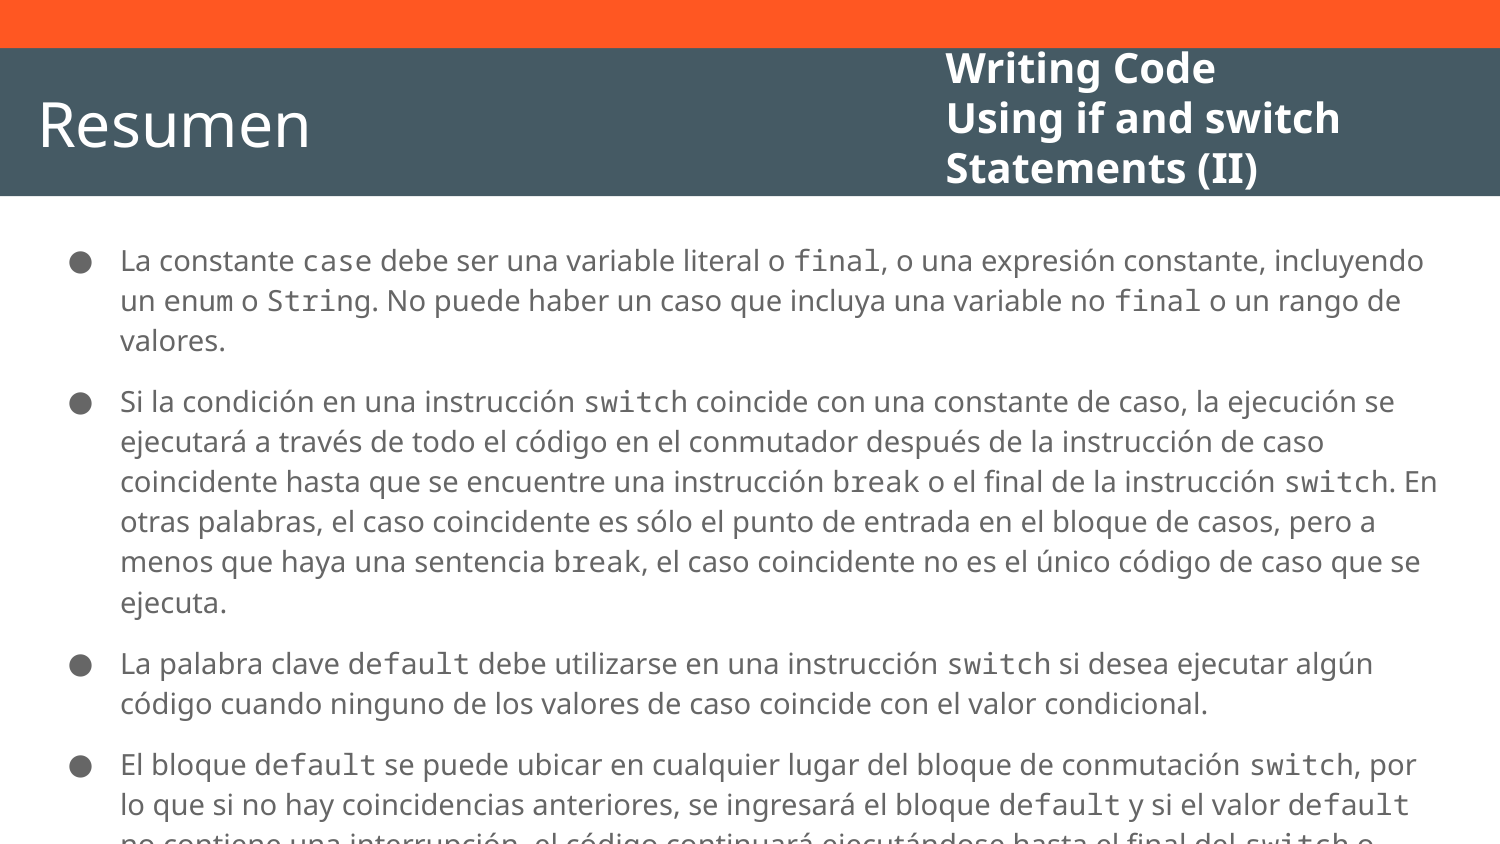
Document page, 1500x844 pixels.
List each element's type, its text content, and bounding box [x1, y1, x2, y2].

title Resumen [22, 70, 930, 165]
list La constante case debe ser una variable literal o final, o una expresión constante, incluyendo un enum o String. No puede haber un caso que incluya una variable no final o un rango de valores. Si la condición en una instrucción switch coincide con una constante de caso, la ejecución se ejecutará a través de todo el código en el conmutador después de la instrucción de caso coincidente hasta que se encuentre una instrucción break o el final de la instrucción switch. En otras palabras, el caso coincidente es sólo el punto de entrada en el bloque de casos, pero a menos que haya una sentencia break, el caso coincidente no es el único código de caso que se ejecuta. La palabra clave default debe utilizarse en una instrucción switch si desea ejecutar algún código cuando ninguno de los valores de caso coincide con el valor condicional. El bloque default se puede ubicar en cualquier lugar del bloque de conmutación switch, por lo que si no hay coincidencias anteriores, se ingresará el bloque default y si el valor default no contiene una interrupción, el código continuará ejecutándose hasta el final del switch o hasta que se encuentre la instrucción break. [29, 221, 1454, 808]
text_box [0, 0, 1500, 49]
text_box [0, 49, 930, 197]
title Writing Code Using if and switch Statements (II) [930, 26, 1500, 202]
